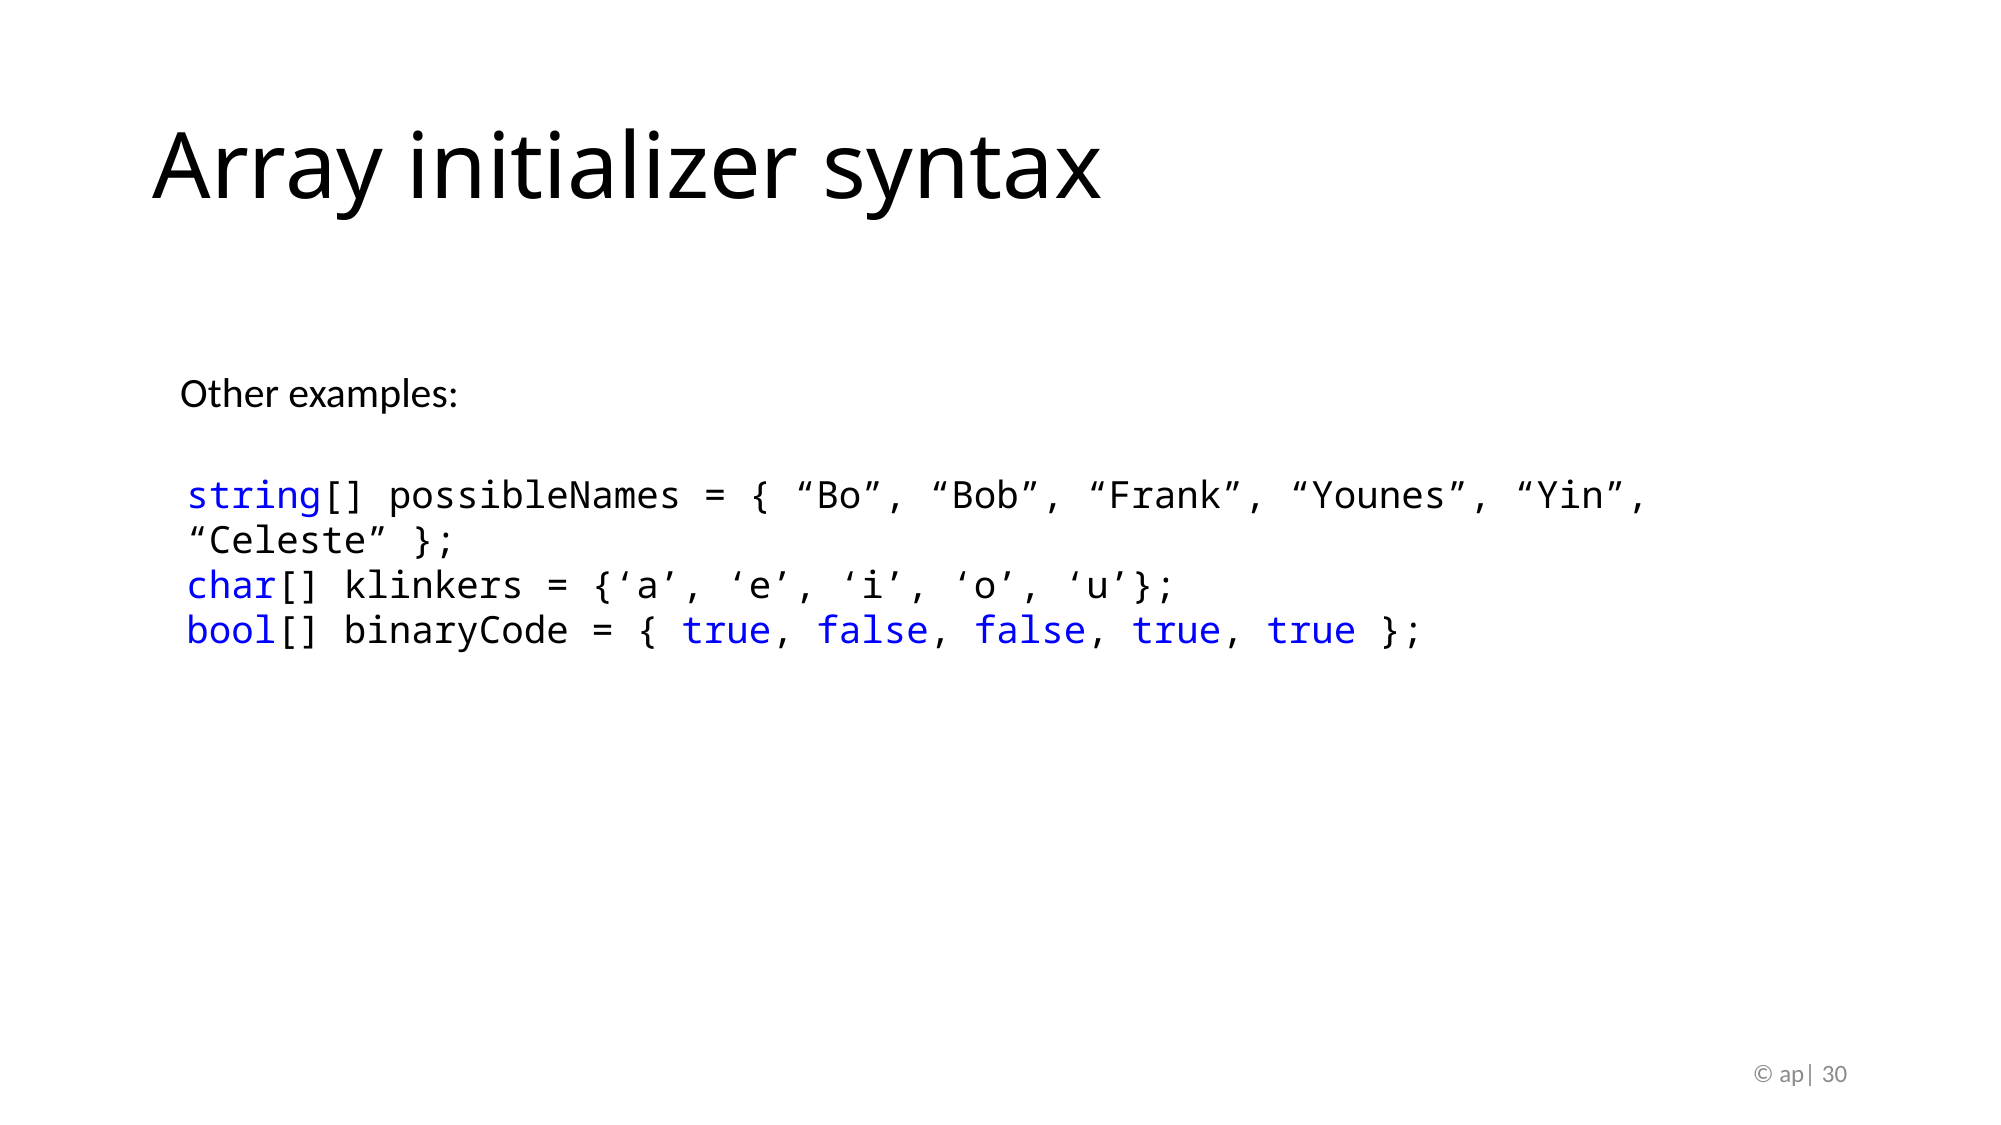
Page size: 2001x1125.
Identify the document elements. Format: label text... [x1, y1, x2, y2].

list Other examples: [90, 363, 2000, 1125]
slide_number © ap| 30 [1412, 1042, 1863, 1103]
text_box string[] possibleNames = { “Bo”, “Bob”, “Frank”, “Younes”, “Yin”, “Celeste” }; char[] klinkers = {‘a’, ‘e’, ‘i’, ‘o’, ‘u’}; bool[] binaryCode = { true, false, false, true, true }; [171, 463, 1858, 658]
title Array initializer syntax [137, 59, 1863, 278]
